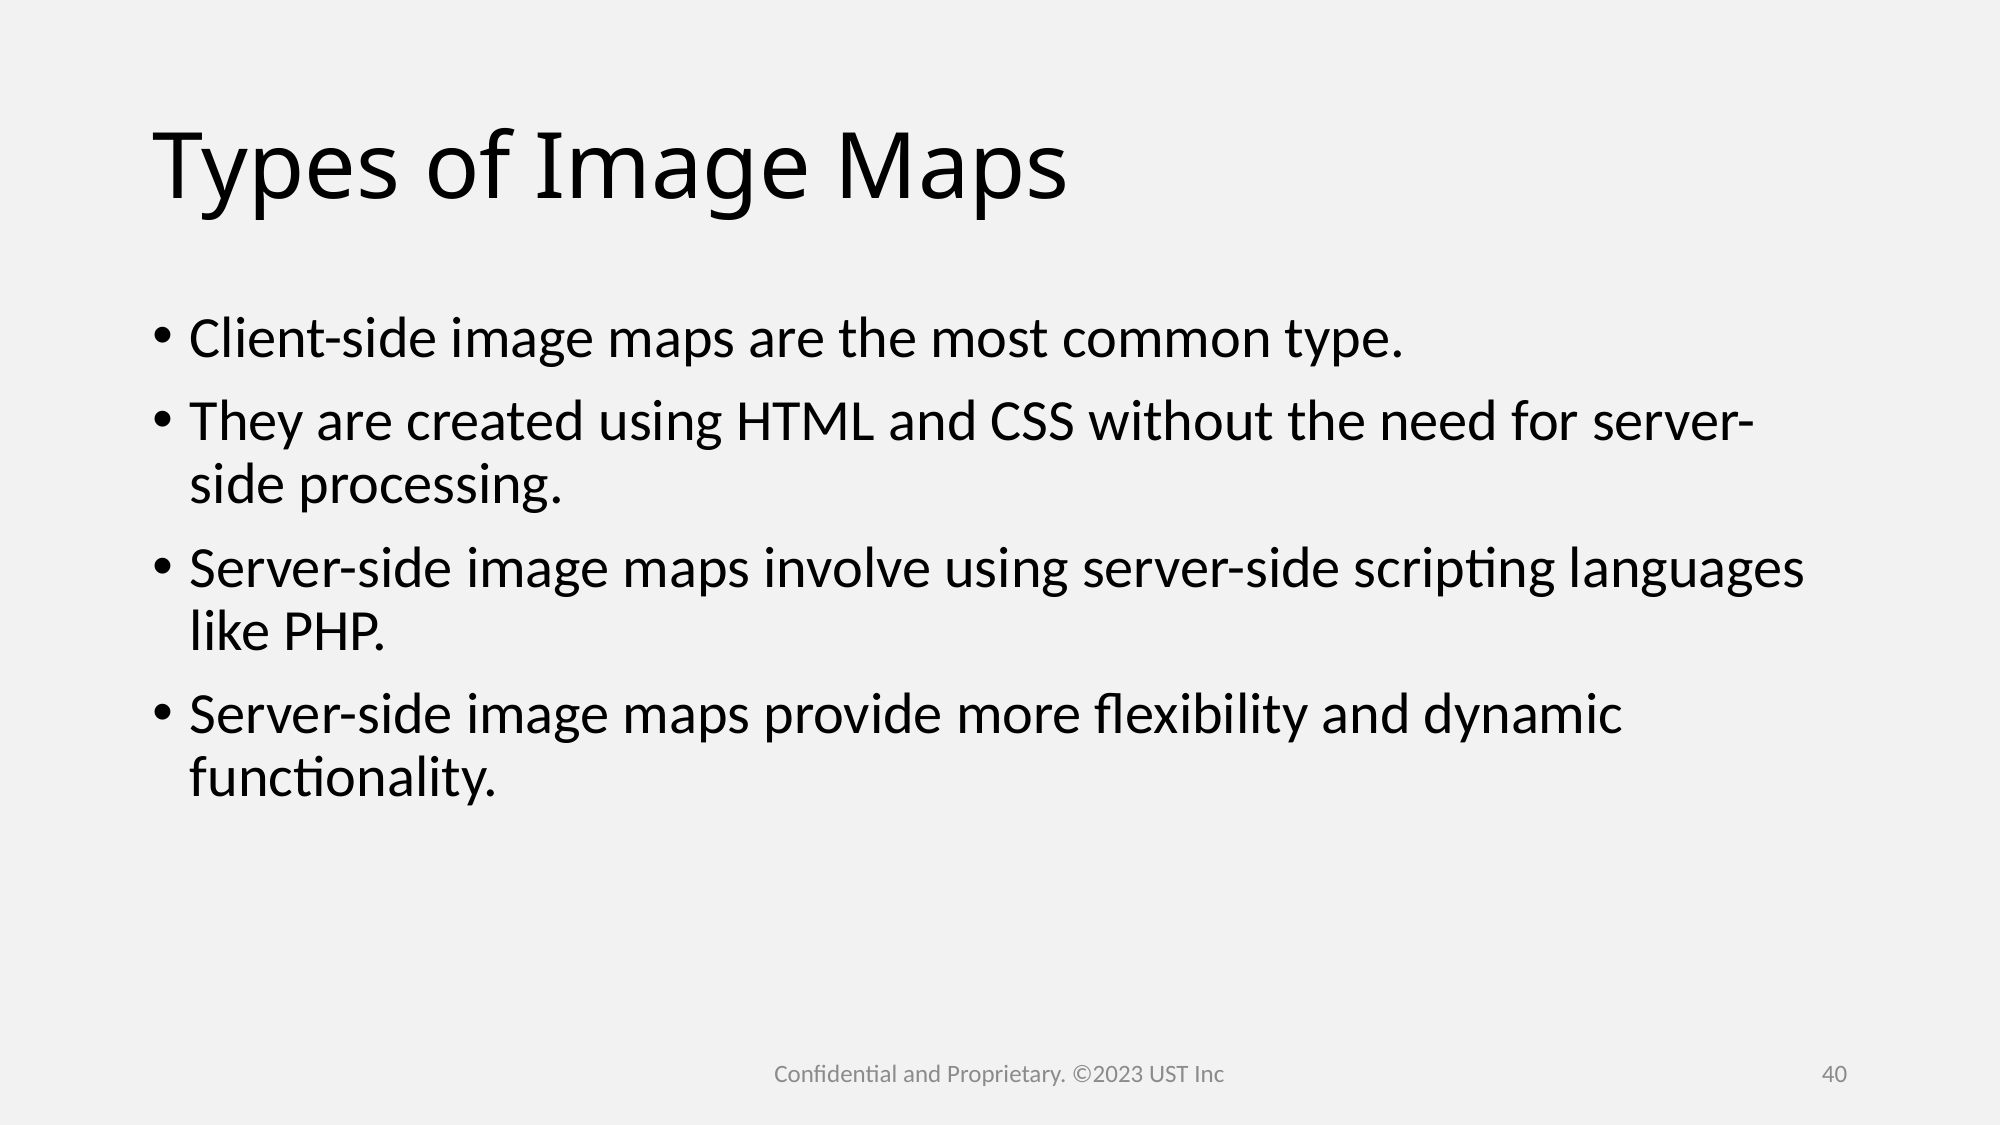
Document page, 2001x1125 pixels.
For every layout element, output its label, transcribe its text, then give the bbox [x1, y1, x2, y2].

list Client-side image maps are the most common type. They are created using HTML and CSS without the need for server-side processing. Server-side image maps involve using server-side scripting languages like PHP. Server-side image maps provide more flexibility and dynamic functionality. [137, 299, 1863, 1014]
slide_number 40 [1412, 1042, 1863, 1103]
title Types of Image Maps [137, 59, 1863, 278]
footer Confidential and Proprietary. ©2023 UST Inc [662, 1042, 1338, 1103]
